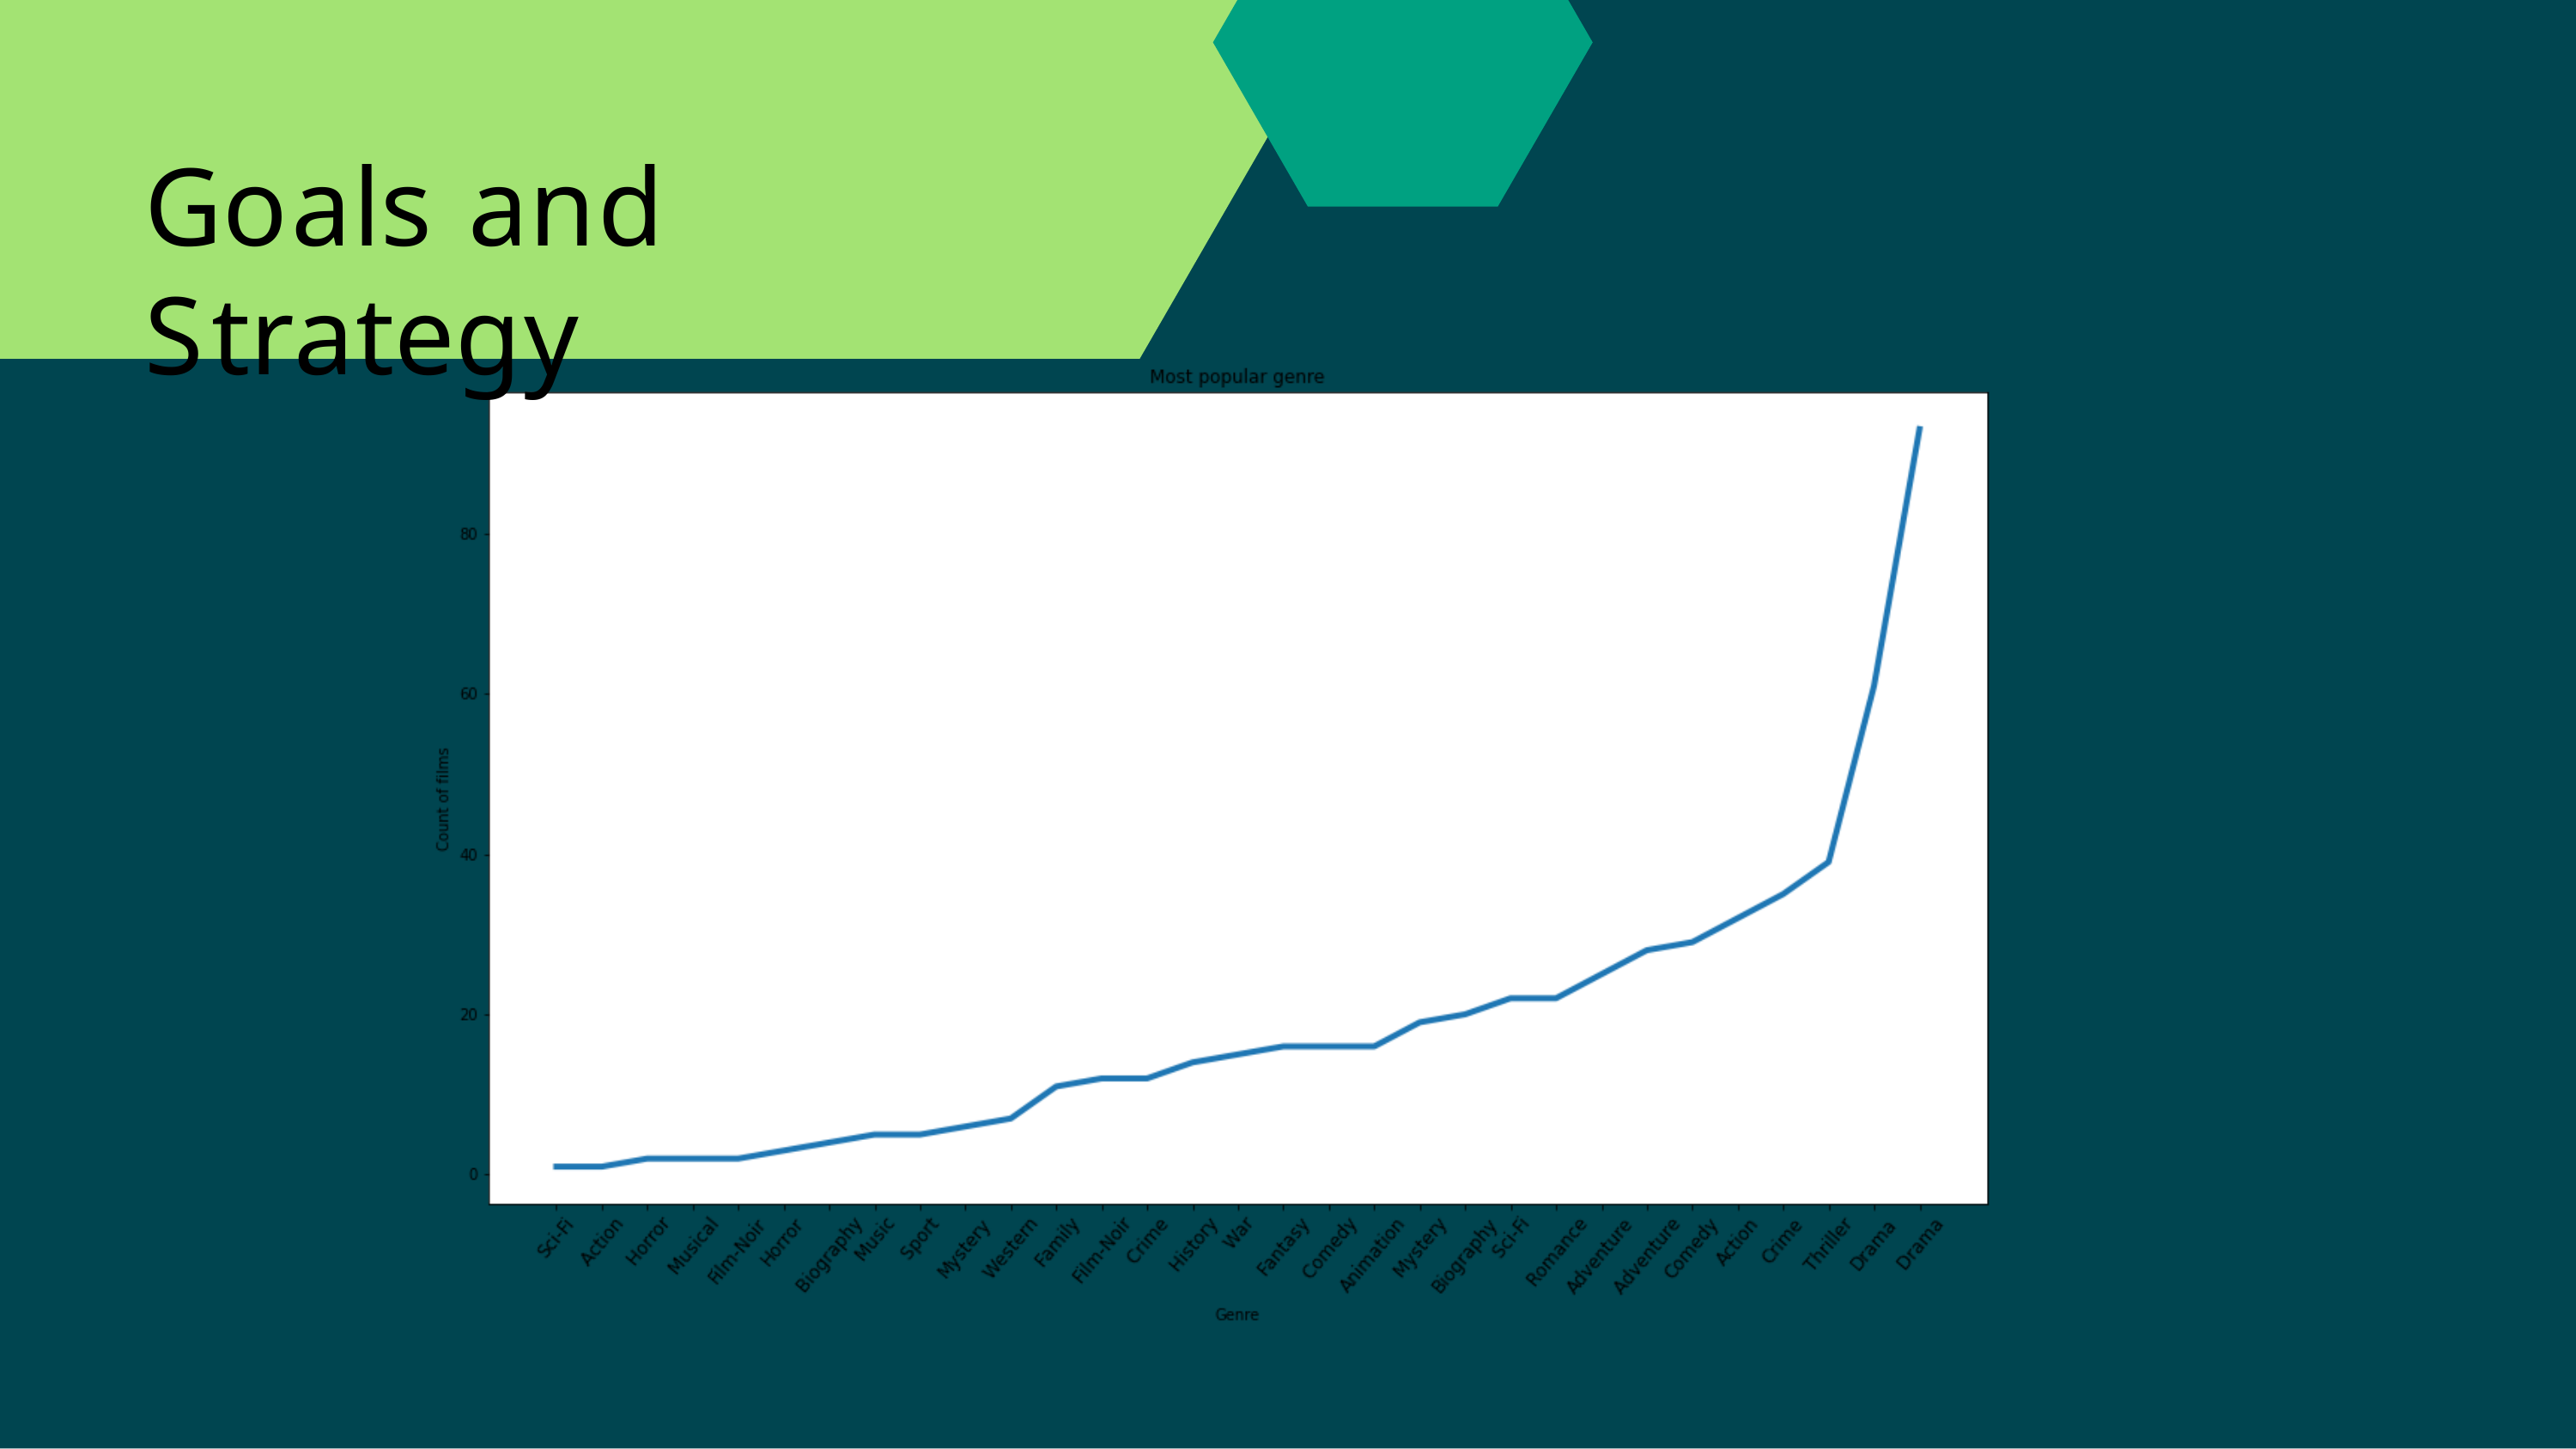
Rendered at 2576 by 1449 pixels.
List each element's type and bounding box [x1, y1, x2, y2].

text_box [0, 0, 2576, 1449]
text_box [0, 0, 1998, 1335]
